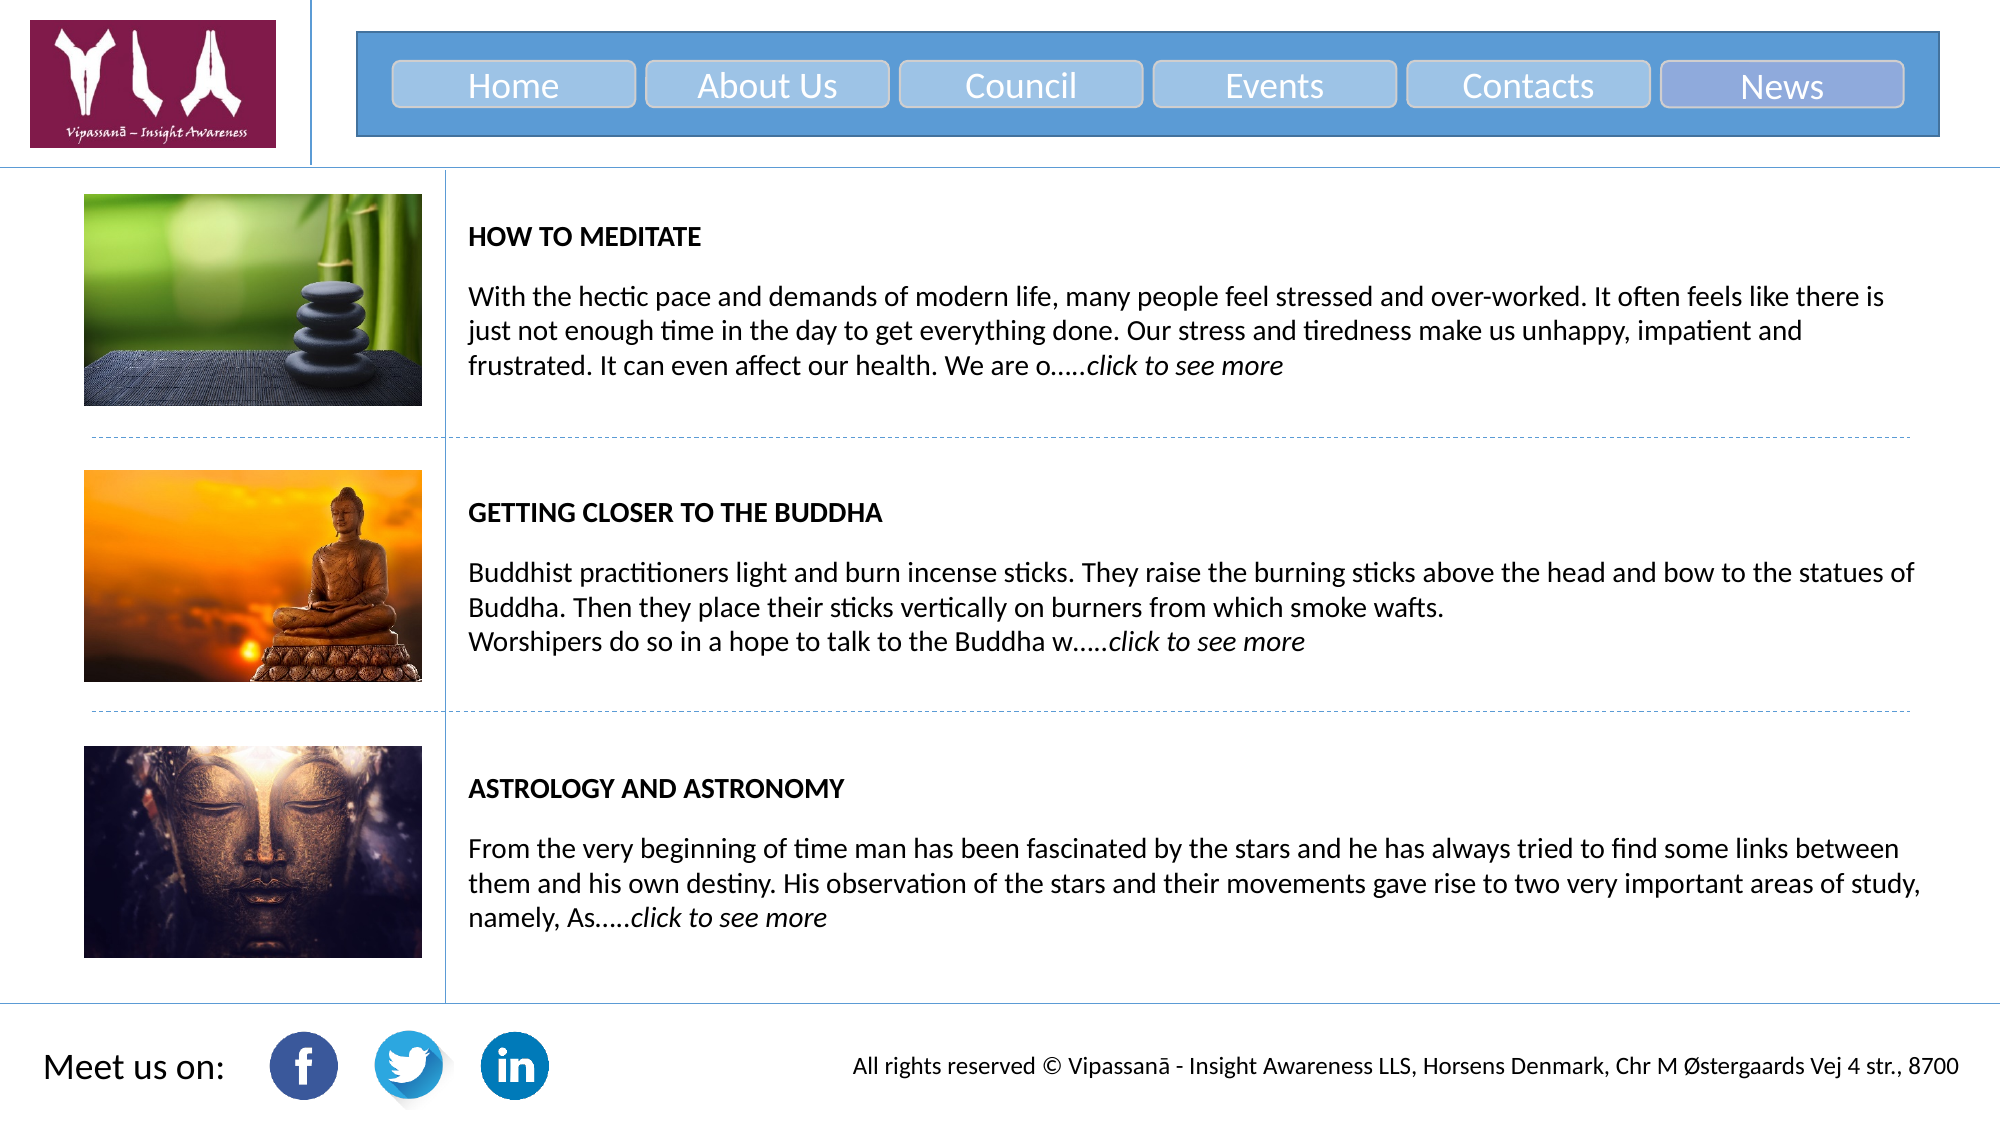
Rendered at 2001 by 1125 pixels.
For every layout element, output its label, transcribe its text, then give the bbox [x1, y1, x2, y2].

text_box Home [391, 59, 637, 109]
text_box Contacts [1406, 59, 1652, 109]
text_box Meet us on: [28, 1034, 243, 1095]
picture [476, 1027, 552, 1103]
text_box About Us [645, 59, 890, 109]
text_box Getting Closer to the Buddha Buddhist practitioners light and burn incense sticks. They raise the burning sticks above the head and bow to the statues of Buddha. Then they place their sticks vertically on burners from which smoke wafts. Worshipers do so in a hope to talk to the Buddha w…..click to see more [453, 485, 1939, 666]
picture [84, 746, 422, 958]
picture [363, 1019, 454, 1110]
picture [84, 470, 422, 682]
text_box All rights reserved © Vipassanā - Insight Awareness LLS, Horsens Denmark, Chr M Østergaards Vej 4 str., 8700 [838, 1042, 1981, 1087]
text_box Astrology and Astronomy From the very beginning of time man has been fascinated by the stars and he has always tried to find some links between them and his own destiny. His observation of the stars and their movements gave rise to two very important areas of study, namely, As…..click to see more [453, 761, 1939, 942]
text_box HOW TO MEDITATE With the hectic pace and demands of modern life, many people feel stressed and over-worked. It often feels like there is just not enough time in the day to get everything done. Our stress and tiredness make us unhappy, impatient and frustrated. It can even affect our health. We are o…..click to see more [453, 209, 1939, 389]
text_box [356, 31, 1940, 137]
text_box News [1659, 59, 1905, 109]
picture [84, 194, 422, 406]
text_box Events [1152, 59, 1398, 109]
picture [265, 1027, 341, 1103]
picture [30, 20, 276, 148]
text_box Council [898, 59, 1144, 109]
